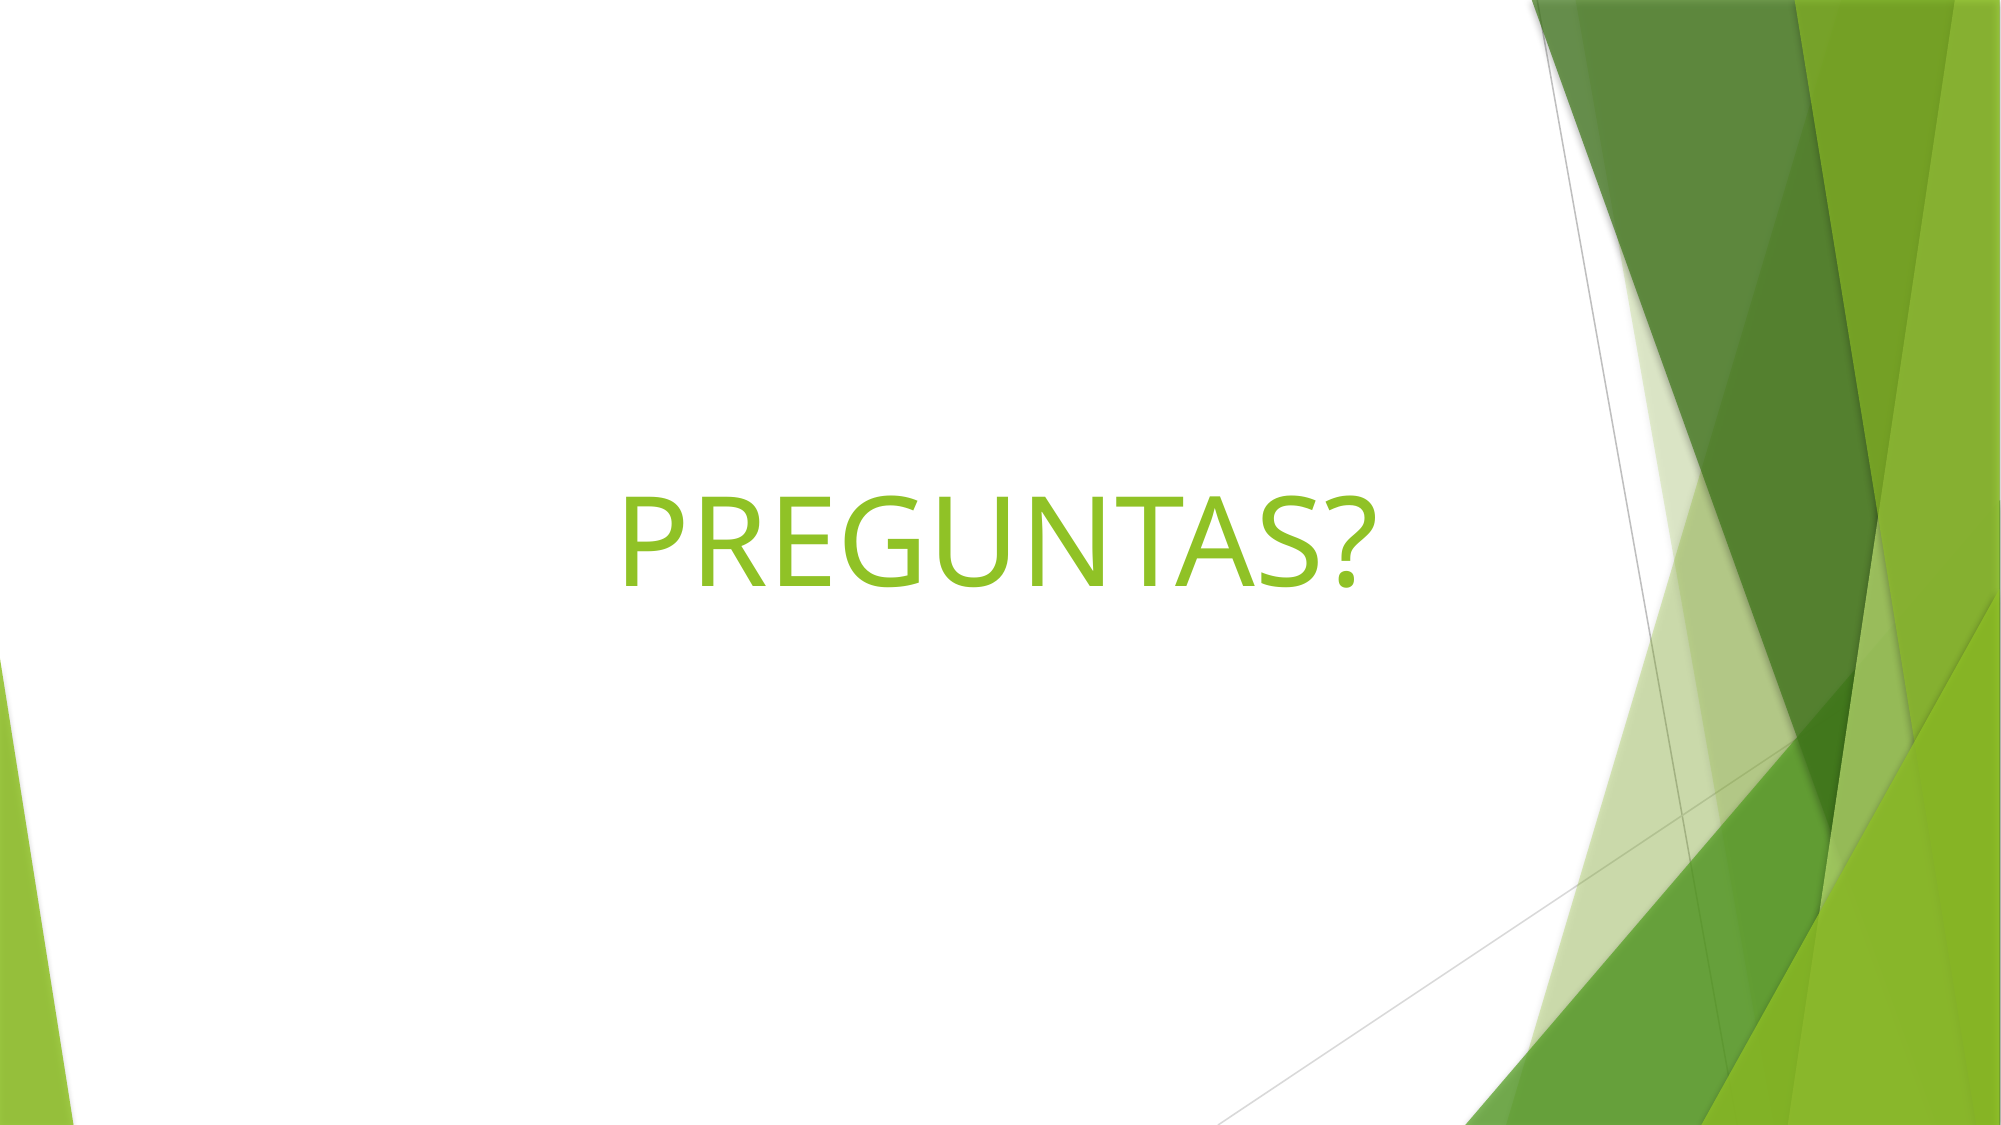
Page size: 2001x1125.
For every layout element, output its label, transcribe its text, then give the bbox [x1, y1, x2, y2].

title PREGUNTAS? [599, 454, 1401, 671]
